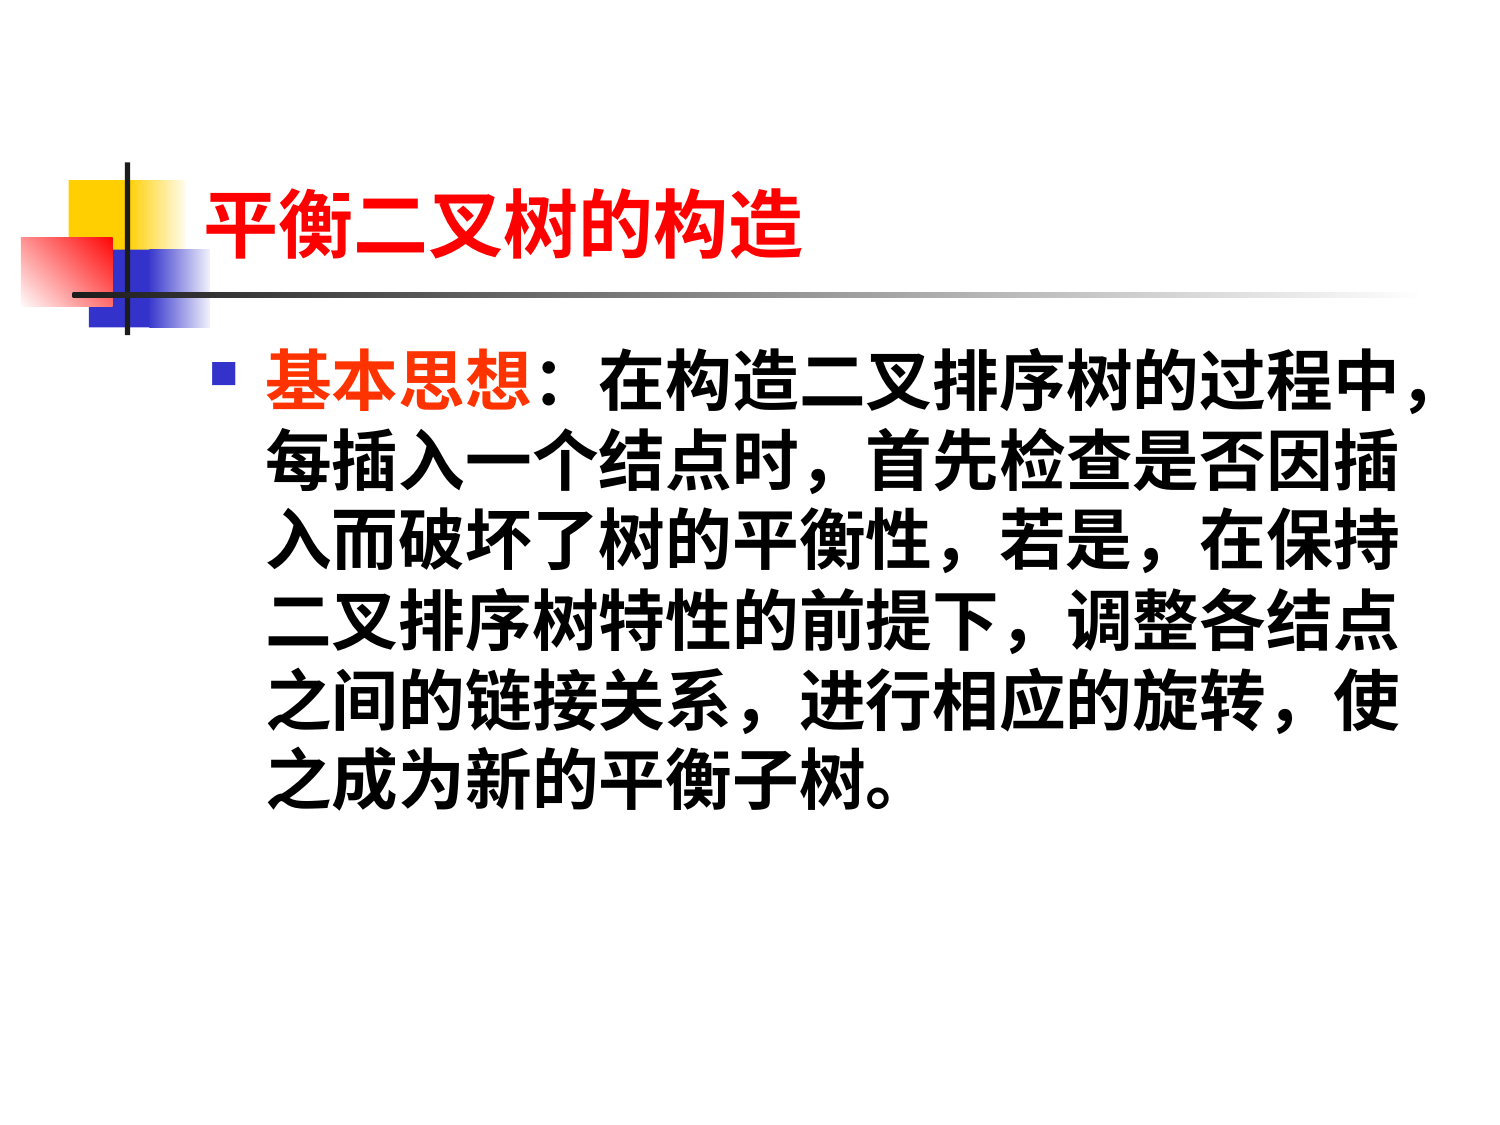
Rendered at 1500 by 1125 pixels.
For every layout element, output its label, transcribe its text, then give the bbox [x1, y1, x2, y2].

title 平衡二叉树的构造 [188, 35, 1468, 275]
list 基本思想：在构造二叉排序树的过程中，每插入一个结点时，首先检查是否因插入而破坏了树的平衡性，若是，在保持二叉排序树特性的前提下，调整各结点之间的链接关系，进行相应的旋转，使之成为新的平衡子树。 [193, 331, 1469, 1006]
